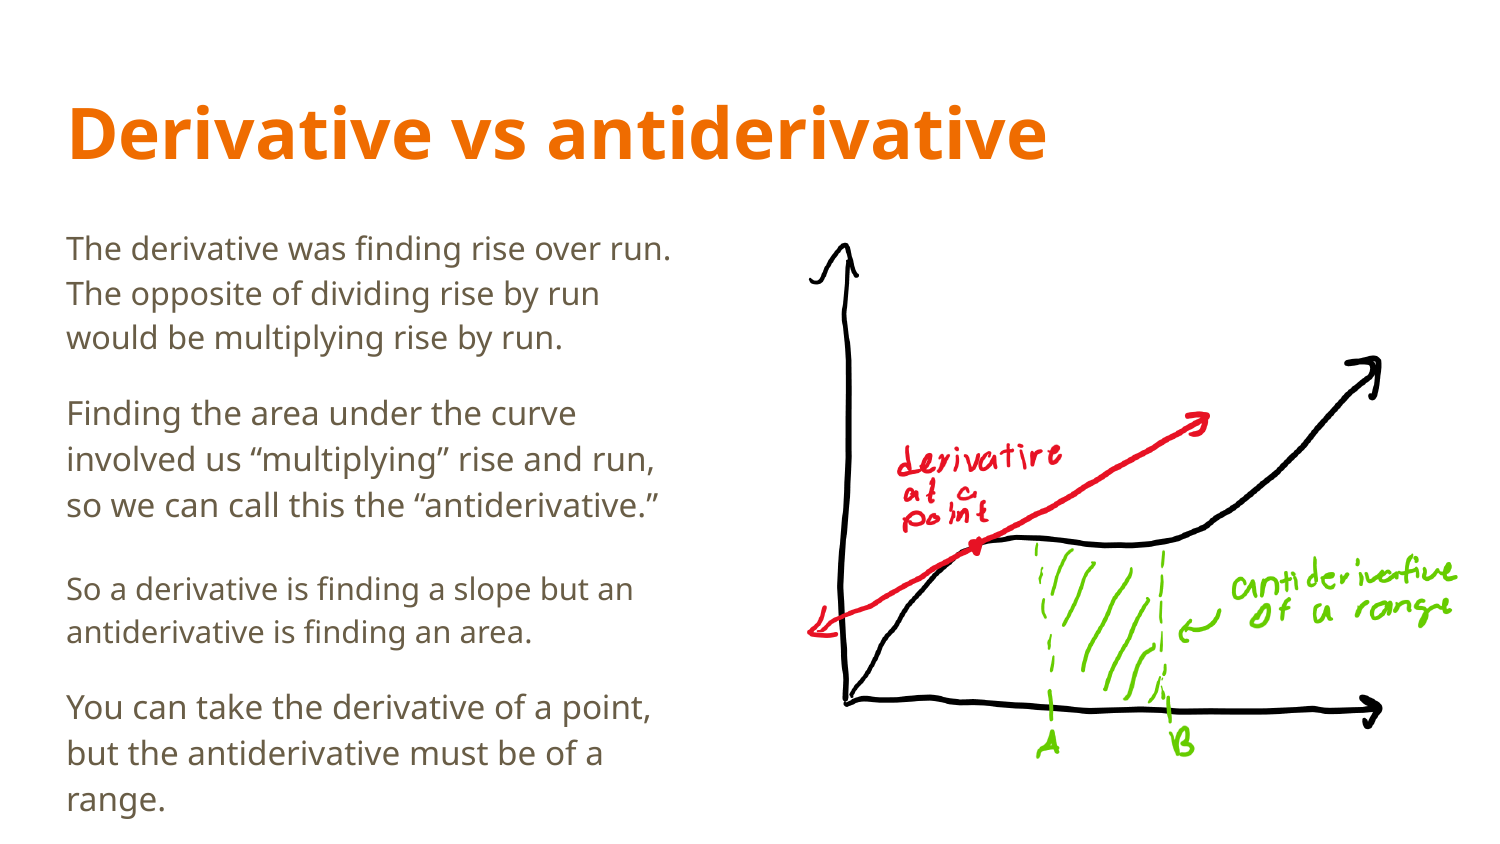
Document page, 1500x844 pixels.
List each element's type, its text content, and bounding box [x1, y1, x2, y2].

title Derivative vs antiderivative [51, 72, 1449, 189]
list So a derivative is finding a slope but an antiderivative is finding an area. [51, 549, 708, 665]
list You can take the derivative of a point, but the antiderivative must be of a range. [51, 665, 724, 782]
list The derivative was finding rise over run. The opposite of dividing rise by run would be multiplying rise by run. [51, 207, 708, 371]
list Finding the area under the curve involved us “multiplying” rise and run, so we can call this the “antiderivative.” [51, 371, 708, 549]
picture [748, 213, 1476, 789]
